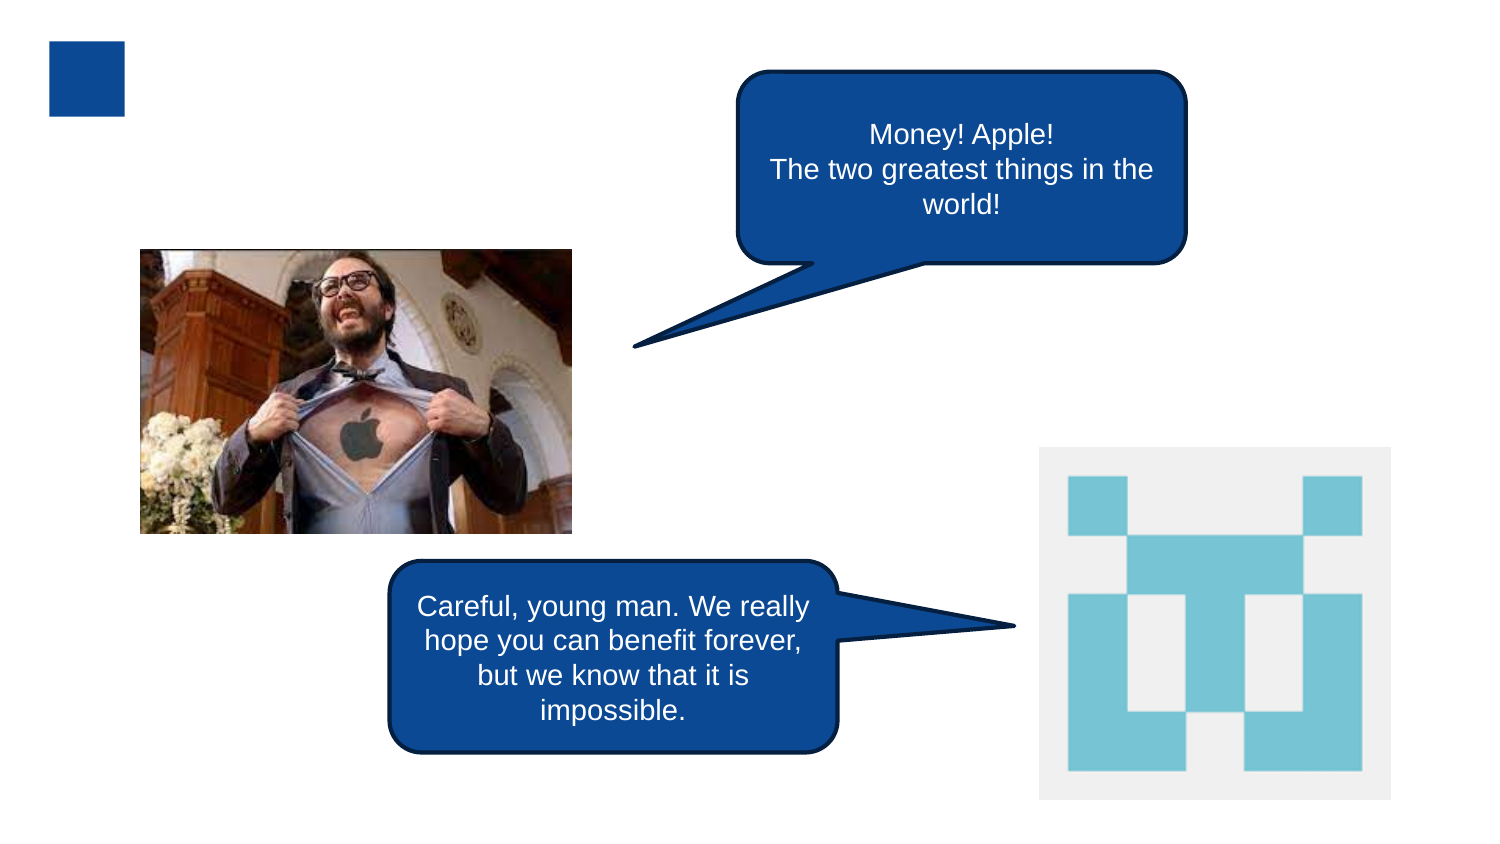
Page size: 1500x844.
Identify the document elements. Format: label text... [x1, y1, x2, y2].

picture [139, 249, 572, 535]
text_box Money! Apple! The two greatest things in the world! [632, 69, 1188, 349]
picture [1038, 447, 1391, 800]
text_box Careful, young man. We really hope you can benefit forever, but we know that it is impossible. [387, 558, 1017, 755]
